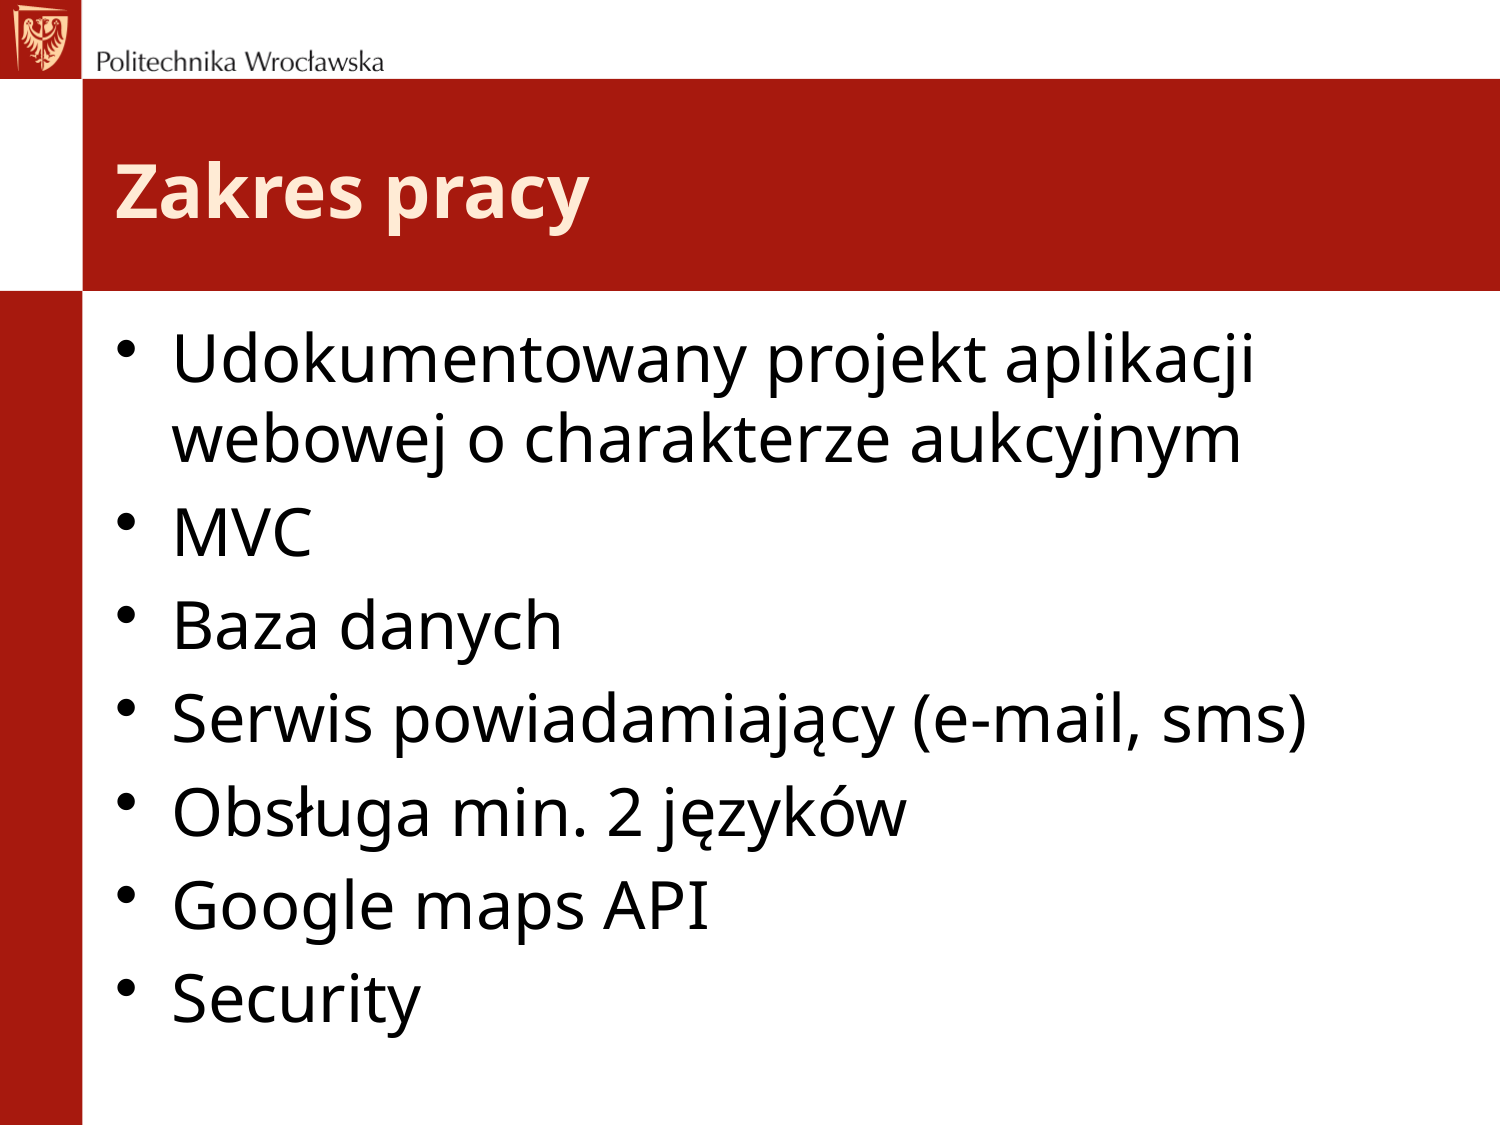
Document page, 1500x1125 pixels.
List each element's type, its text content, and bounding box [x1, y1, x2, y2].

picture [0, 0, 384, 79]
list Udokumentowany projekt aplikacji webowej o charakterze aukcyjnym MVC Baza danych Serwis powiadamiający (e-mail, sms) Obsługa min. 2 języków Google maps API Security [100, 308, 1483, 1106]
title Zakres pracy [100, 103, 1483, 274]
